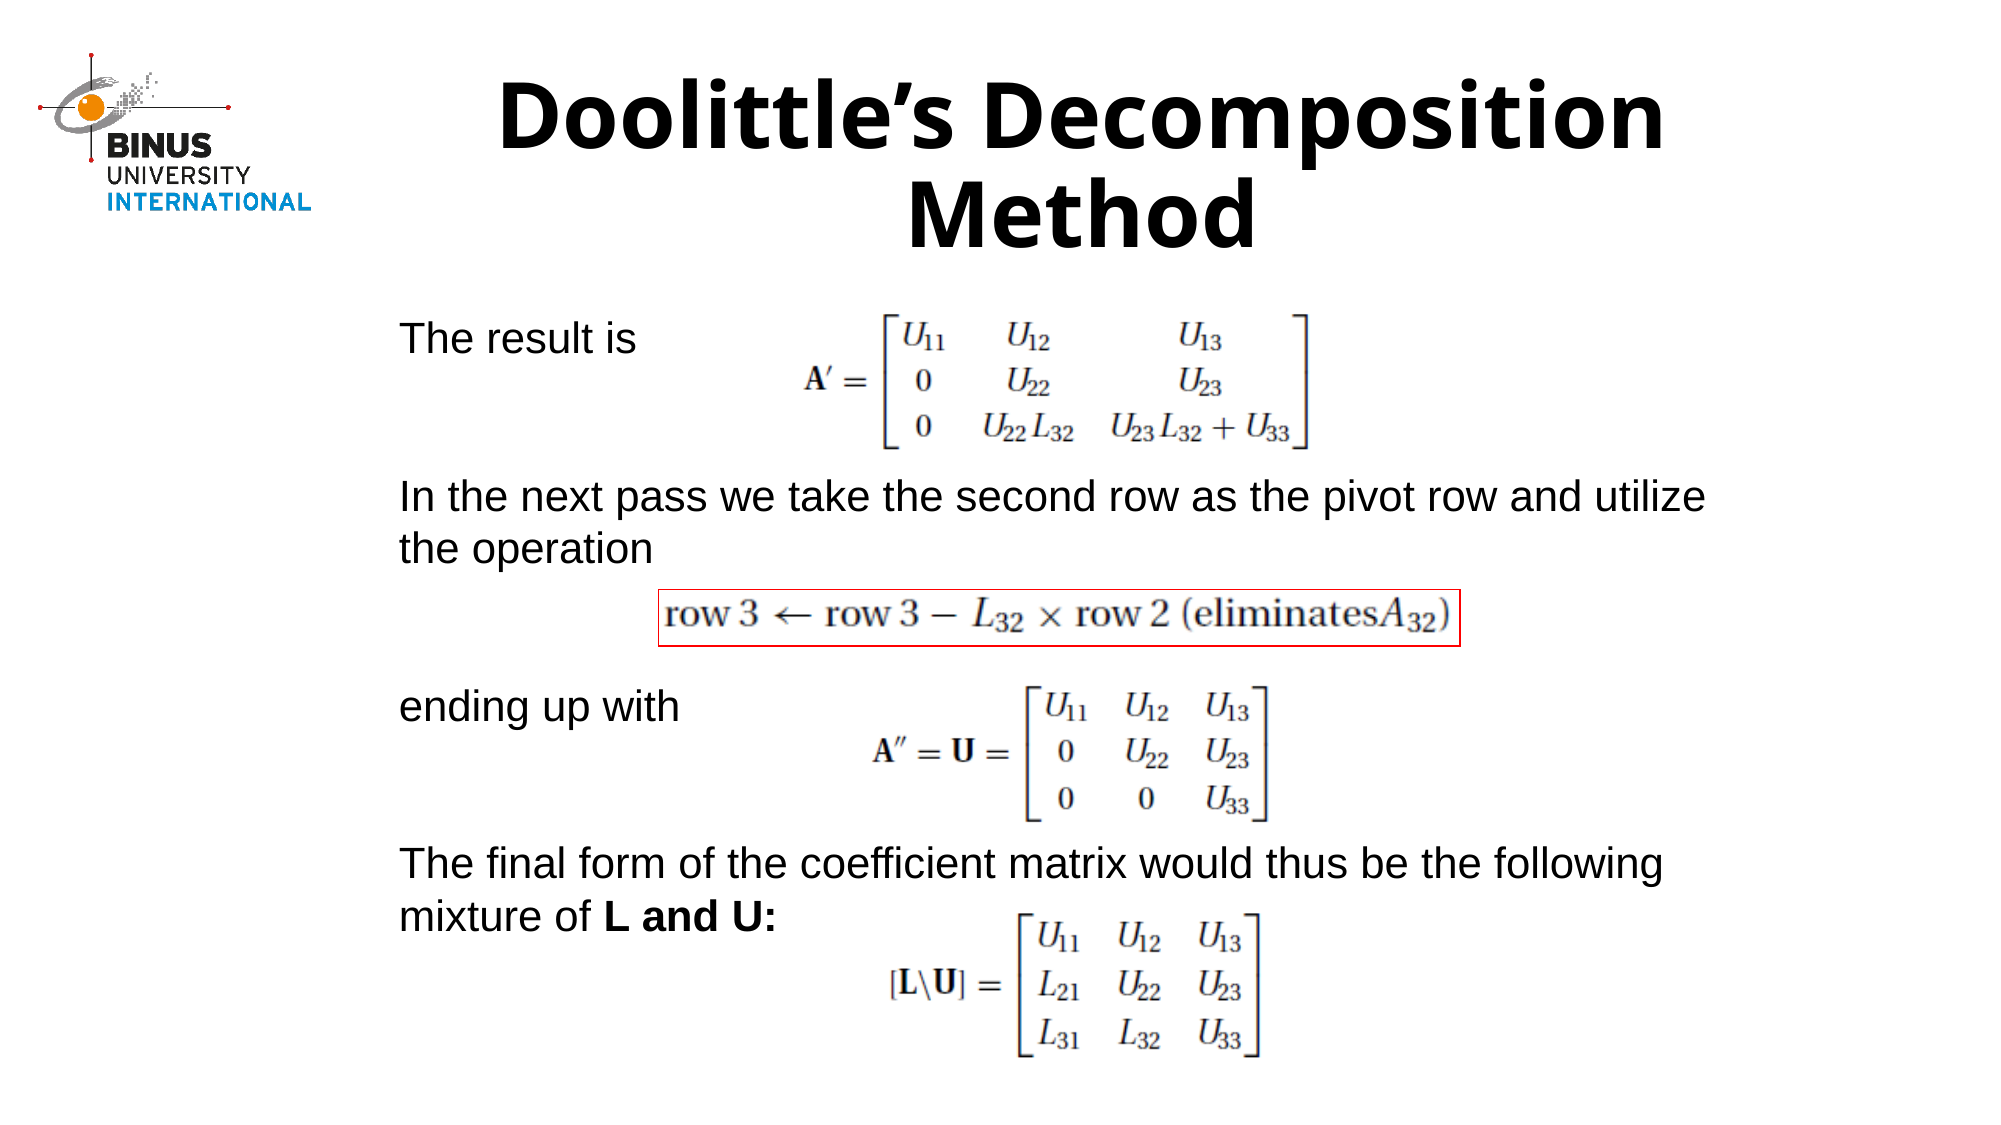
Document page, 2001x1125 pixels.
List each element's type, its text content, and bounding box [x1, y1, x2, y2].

picture [799, 302, 1319, 462]
text_box The result is In the next pass we take the second row as the pivot row and utilize the operation ending up with The final form of the coefficient matrix would thus be the following mixture of L and U: [384, 302, 1772, 948]
picture [0, 0, 348, 269]
title Doolittle’s Decomposition Method [301, 59, 1863, 278]
picture [871, 677, 1278, 830]
picture [884, 902, 1269, 1066]
picture [659, 590, 1460, 646]
